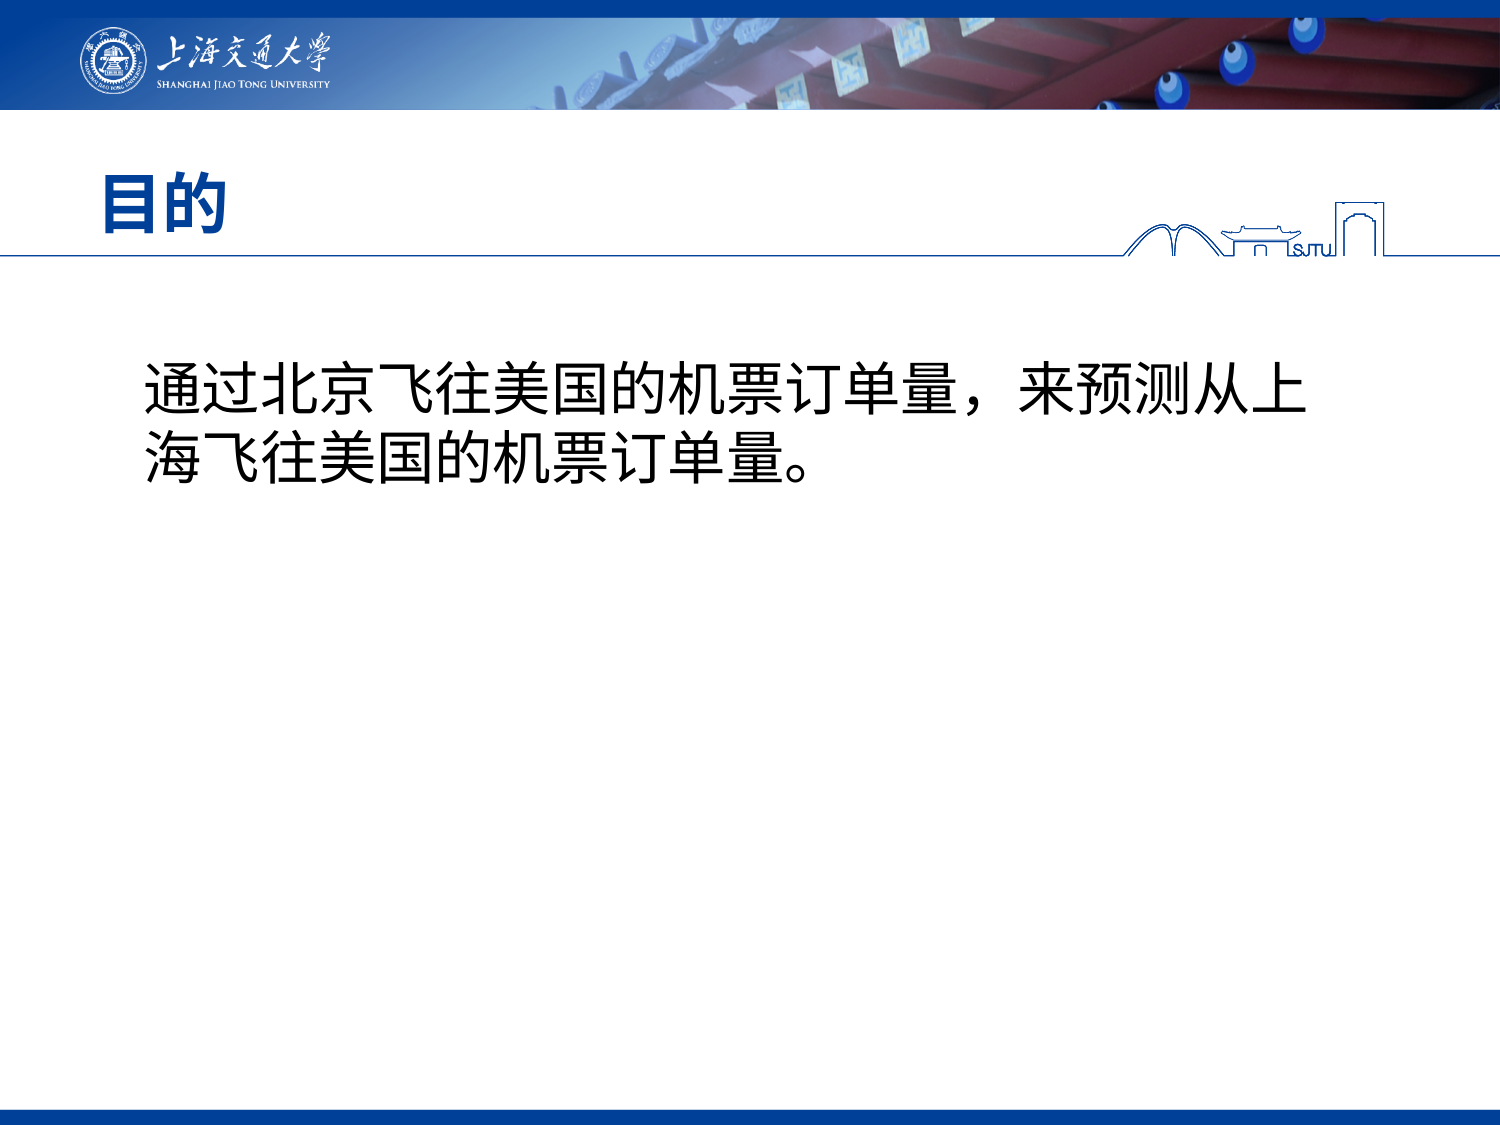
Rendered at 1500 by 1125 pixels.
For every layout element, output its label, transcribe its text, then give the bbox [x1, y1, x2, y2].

title 目的 [80, 159, 1455, 254]
text_box 通过北京飞往美国的机票订单量，来预测从上海飞往美国的机票订单量。 [128, 344, 1359, 499]
picture [0, 18, 1500, 110]
